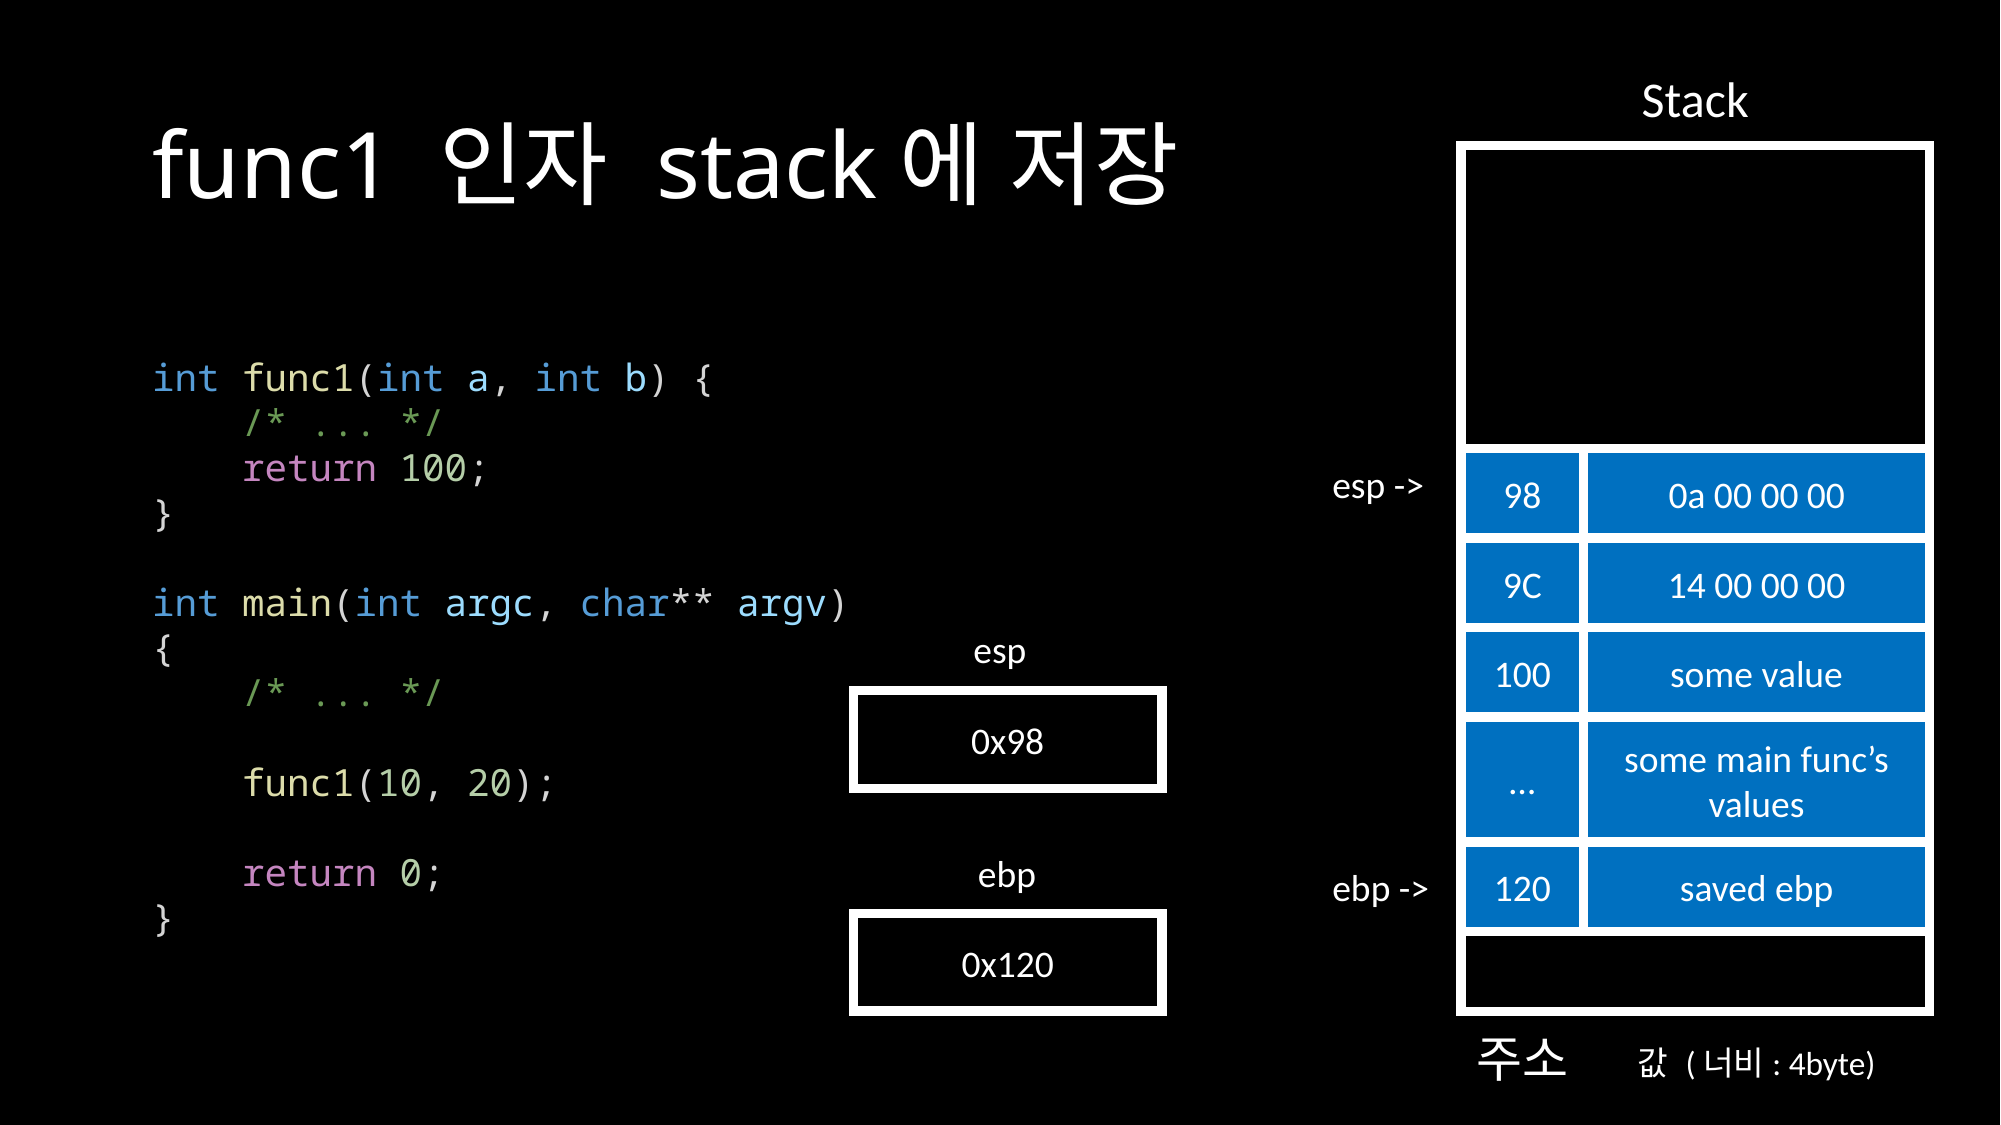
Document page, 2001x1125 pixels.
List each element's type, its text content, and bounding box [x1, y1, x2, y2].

text_box 14 00 00 00 [1585, 539, 1931, 629]
text_box esp -> [1317, 453, 1441, 514]
text_box esp [897, 618, 1103, 679]
text_box 0x120 [852, 912, 1163, 1012]
text_box ebp -> [1317, 856, 1460, 916]
text_box int func1(int a, int b) { /* ... */ return 100; } int main(int argc, char** argv) { /* ... */ func1(10, 20); return 0; } [137, 346, 873, 991]
title func1 인자 stack에 저장 [137, 59, 1863, 278]
text_box 주소 [1365, 1020, 1679, 1095]
text_box … [1460, 716, 1585, 841]
text_box 100 [1460, 629, 1585, 716]
text_box 0a 00 00 00 [1585, 447, 1931, 539]
text_box Stack [1538, 59, 1852, 135]
text_box 120 [1460, 841, 1585, 933]
text_box 0x98 [852, 690, 1163, 789]
text_box some value [1585, 629, 1931, 718]
text_box saved ebp [1585, 841, 1931, 933]
text_box some main func’s values [1585, 718, 1931, 841]
text_box [1460, 145, 1931, 447]
text_box 값 (너비: 4byte) [1600, 1034, 1914, 1090]
text_box [1460, 933, 1931, 1012]
text_box 98 [1460, 447, 1585, 539]
text_box 9C [1460, 539, 1585, 629]
text_box ebp [904, 842, 1110, 902]
